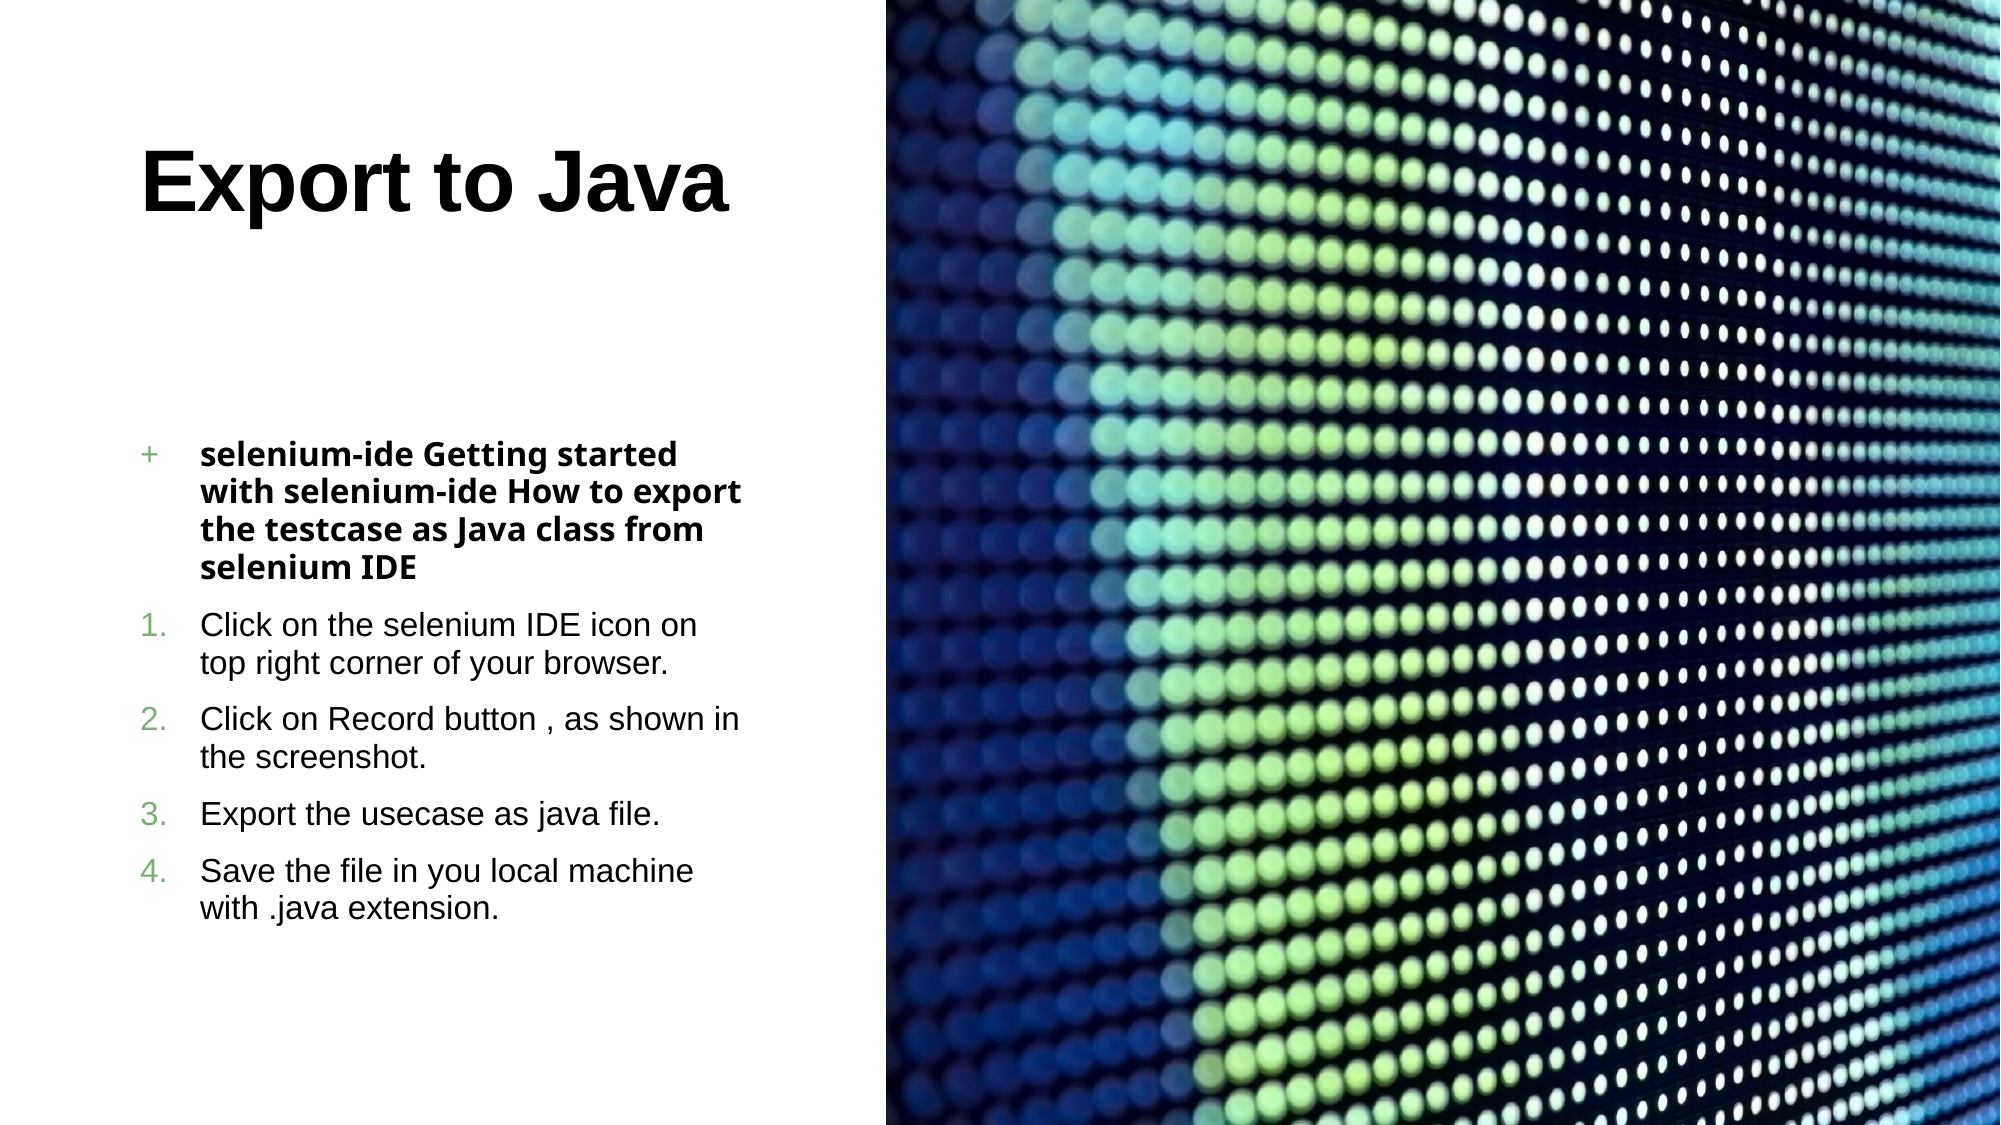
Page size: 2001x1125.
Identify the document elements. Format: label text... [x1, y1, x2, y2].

text_box [0, 0, 886, 1125]
list selenium-ide Getting started with selenium-ide How to export the testcase as Java class from selenium IDE Click on the selenium IDE icon on top right corner of your browser. Click on Record button , as shown in the screenshot. Export the usecase as java file. Save the file in you local machine with .java extension. [125, 428, 762, 1005]
picture [886, 0, 2000, 1125]
title Export to Java [125, 124, 762, 384]
